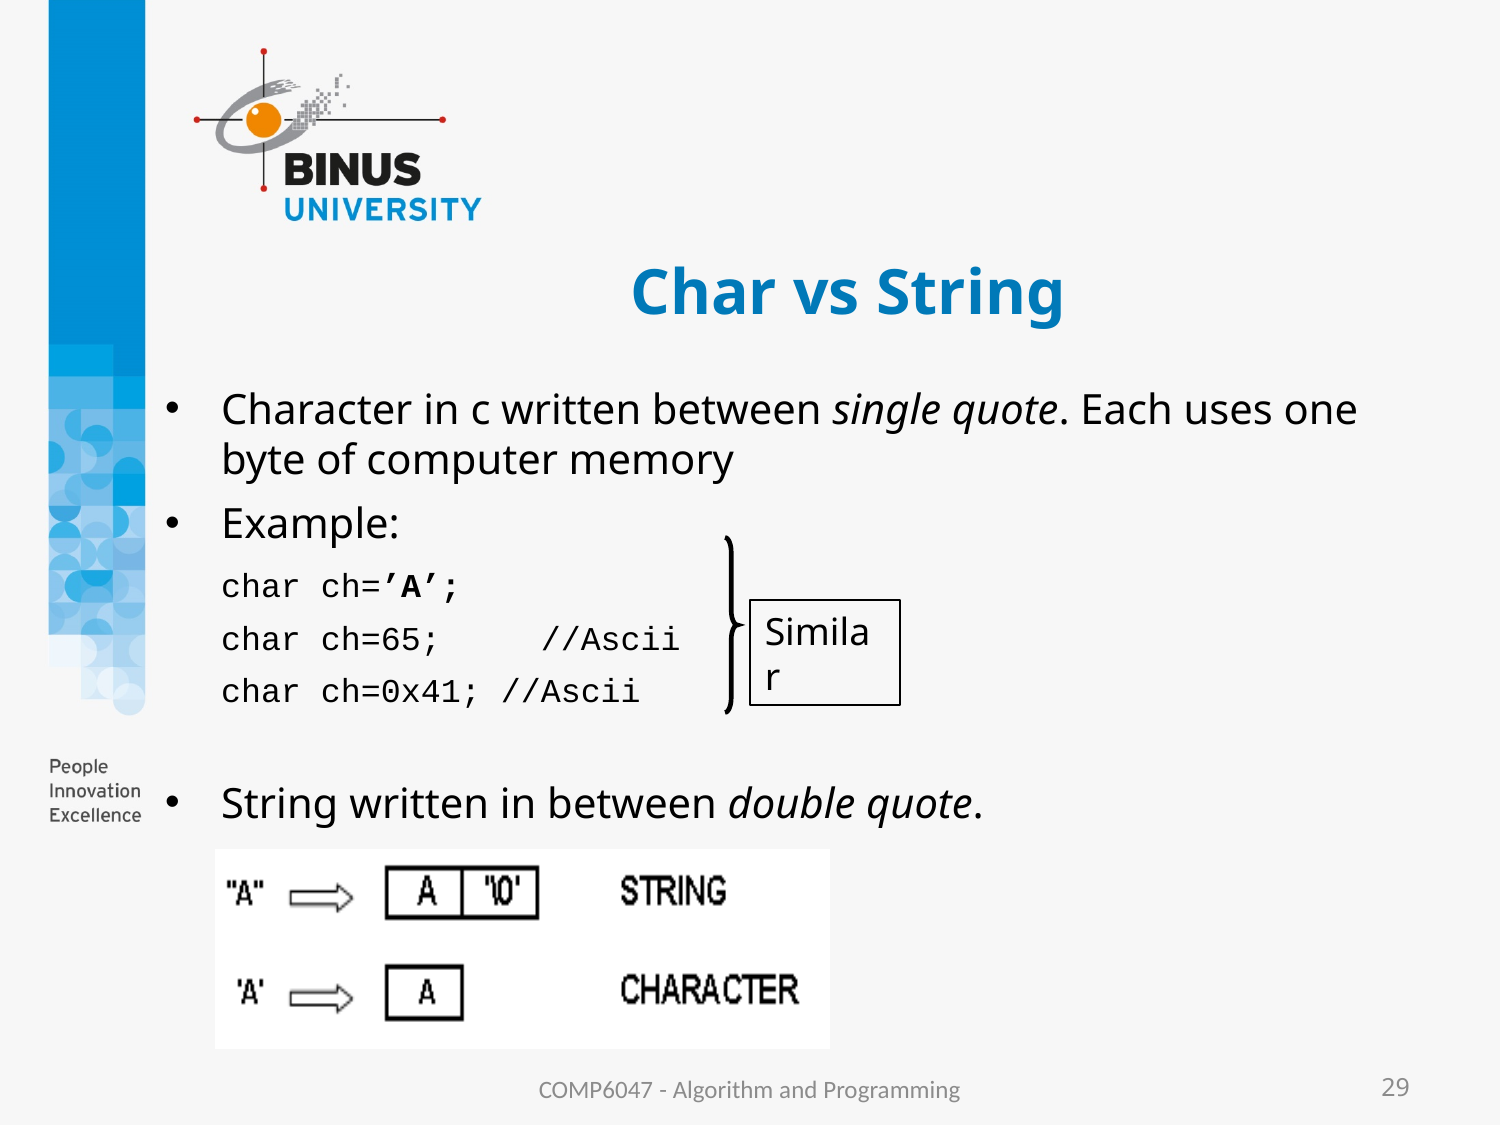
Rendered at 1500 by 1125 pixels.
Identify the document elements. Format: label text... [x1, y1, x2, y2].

picture [214, 849, 830, 1049]
picture [0, 0, 1500, 845]
text_box [724, 537, 738, 713]
slide_number 29 [1074, 1058, 1425, 1119]
list Character in c written between single quote. Each uses one byte of computer memory Example: char ch=’A’; char ch=65; //Ascii char ch=0x41; //Ascii String written in between double quote. [150, 375, 1438, 838]
footer COMP6047 - Algorithm and Programming [512, 1058, 988, 1119]
text_box Similar [749, 599, 900, 706]
title Char vs String [287, 224, 1409, 355]
